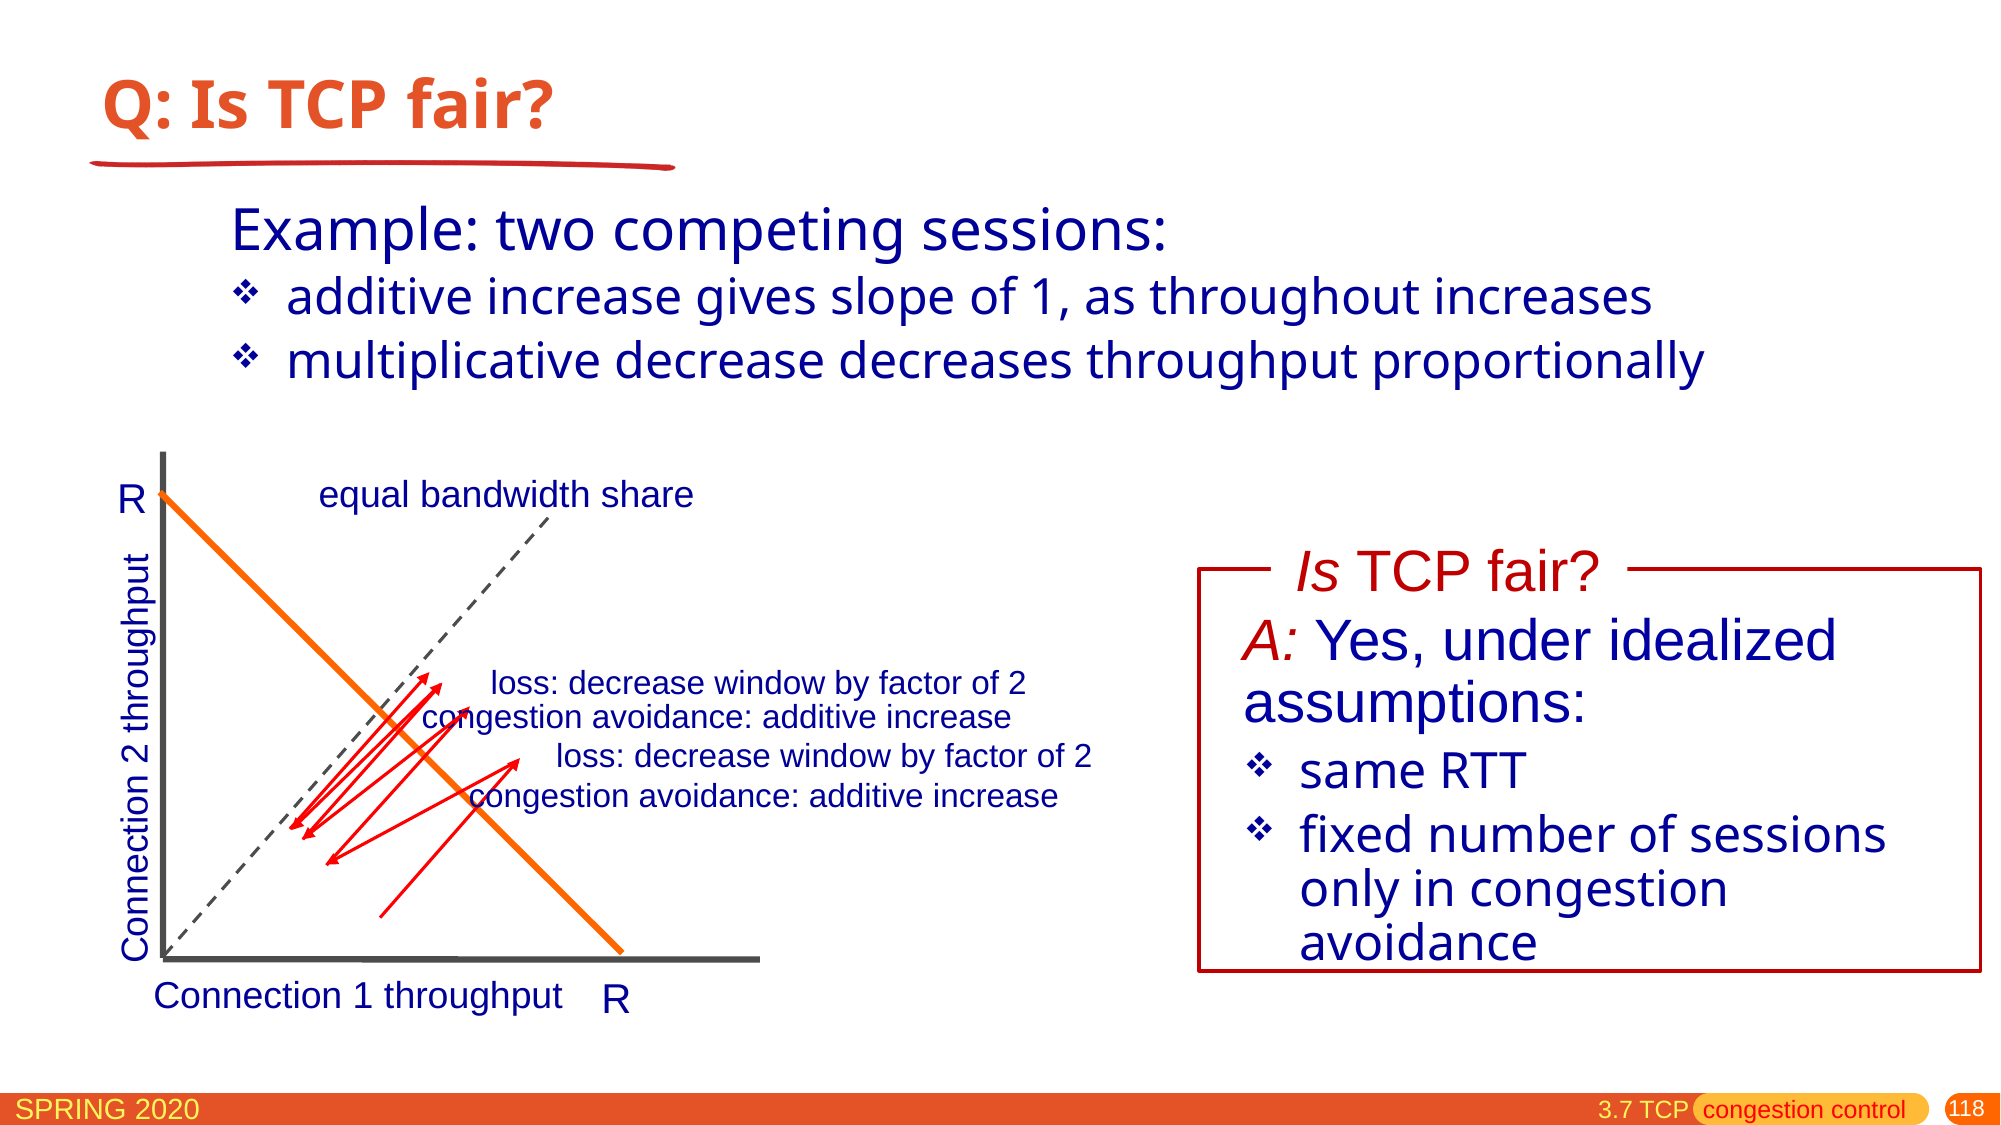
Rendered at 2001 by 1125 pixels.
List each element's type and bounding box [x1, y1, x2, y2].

text_box [102, 396, 1197, 1029]
list [215, 184, 1753, 947]
list [299, 700, 406, 820]
list [336, 743, 541, 858]
title [86, 42, 1914, 161]
list [314, 725, 424, 829]
picture [86, 157, 682, 174]
text_box [303, 462, 886, 523]
text_box [1583, 1086, 1934, 1125]
text_box [1198, 525, 1981, 1051]
